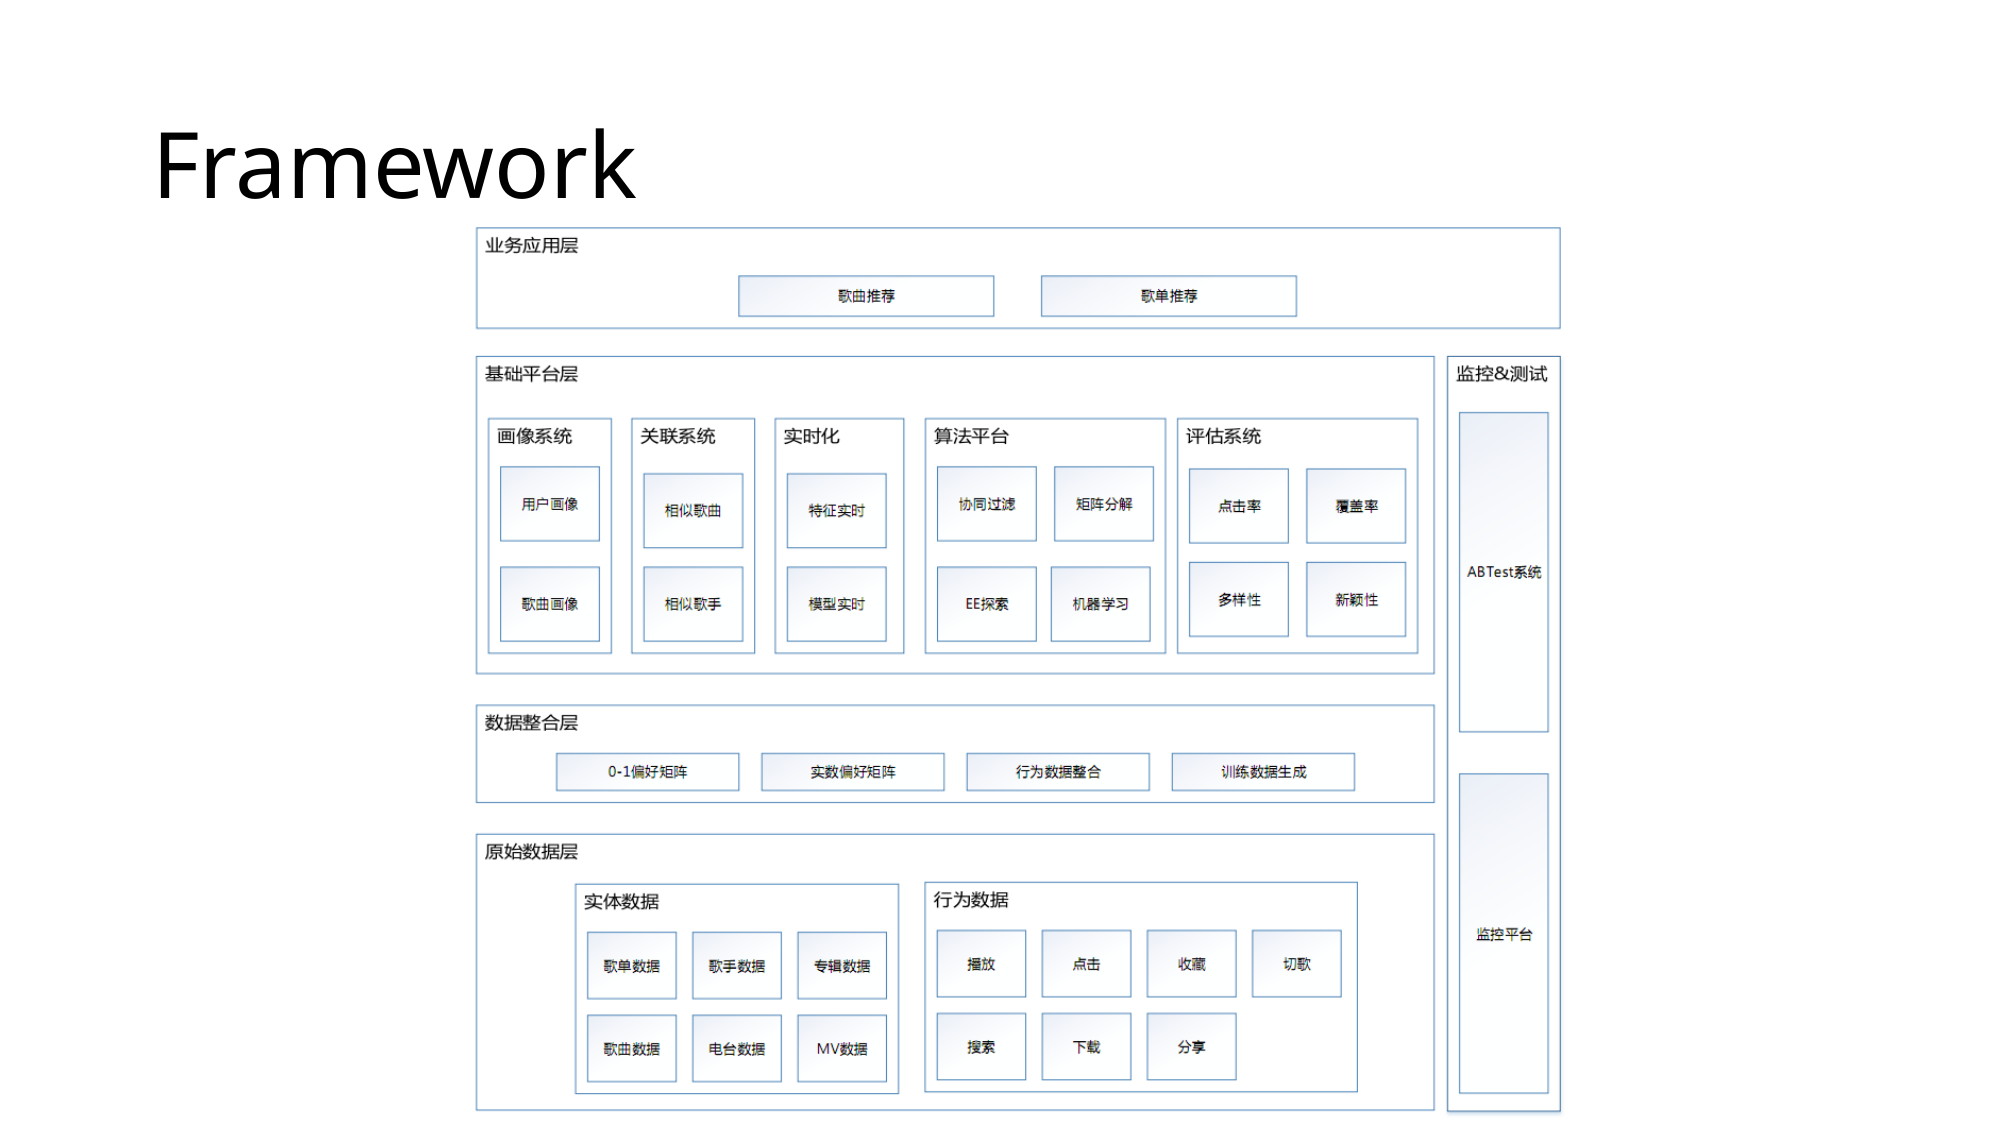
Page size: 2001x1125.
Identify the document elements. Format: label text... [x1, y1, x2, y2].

title Framework [137, 59, 1863, 278]
picture [464, 221, 1578, 1125]
